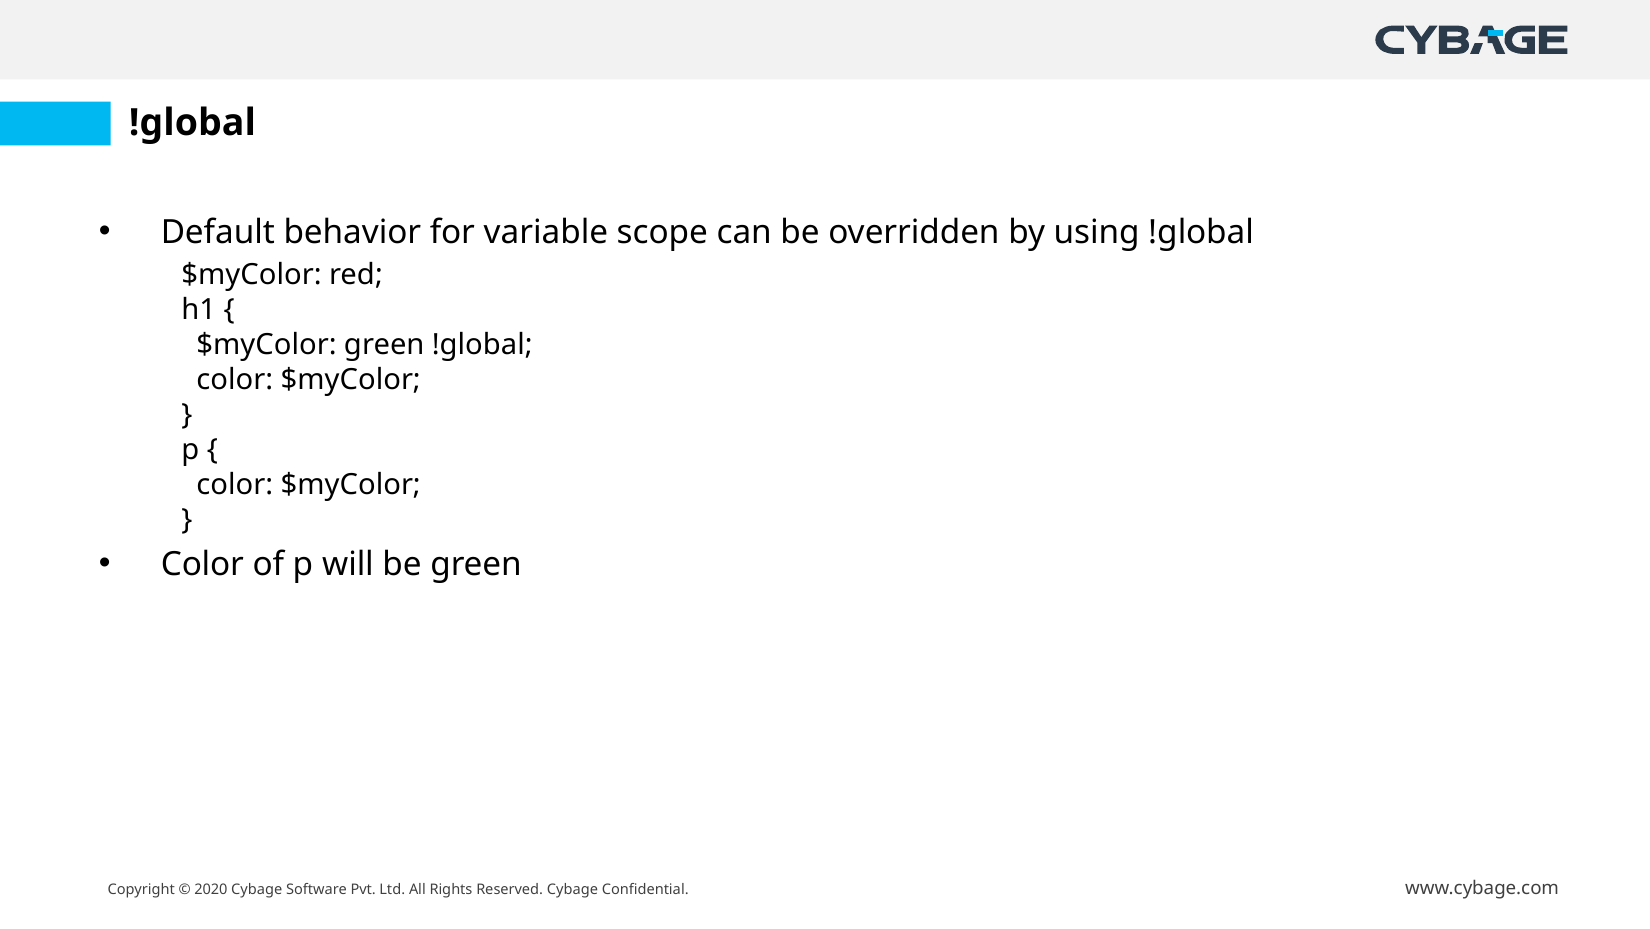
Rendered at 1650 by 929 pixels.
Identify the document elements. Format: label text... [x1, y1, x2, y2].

list Default behavior for variable scope can be overridden by using !global $myColor: red; h1 { $myColor: green !global; color: $myColor; } p { color: $myColor; } Color of p will be green [82, 201, 1568, 815]
title !global [112, 89, 1598, 171]
